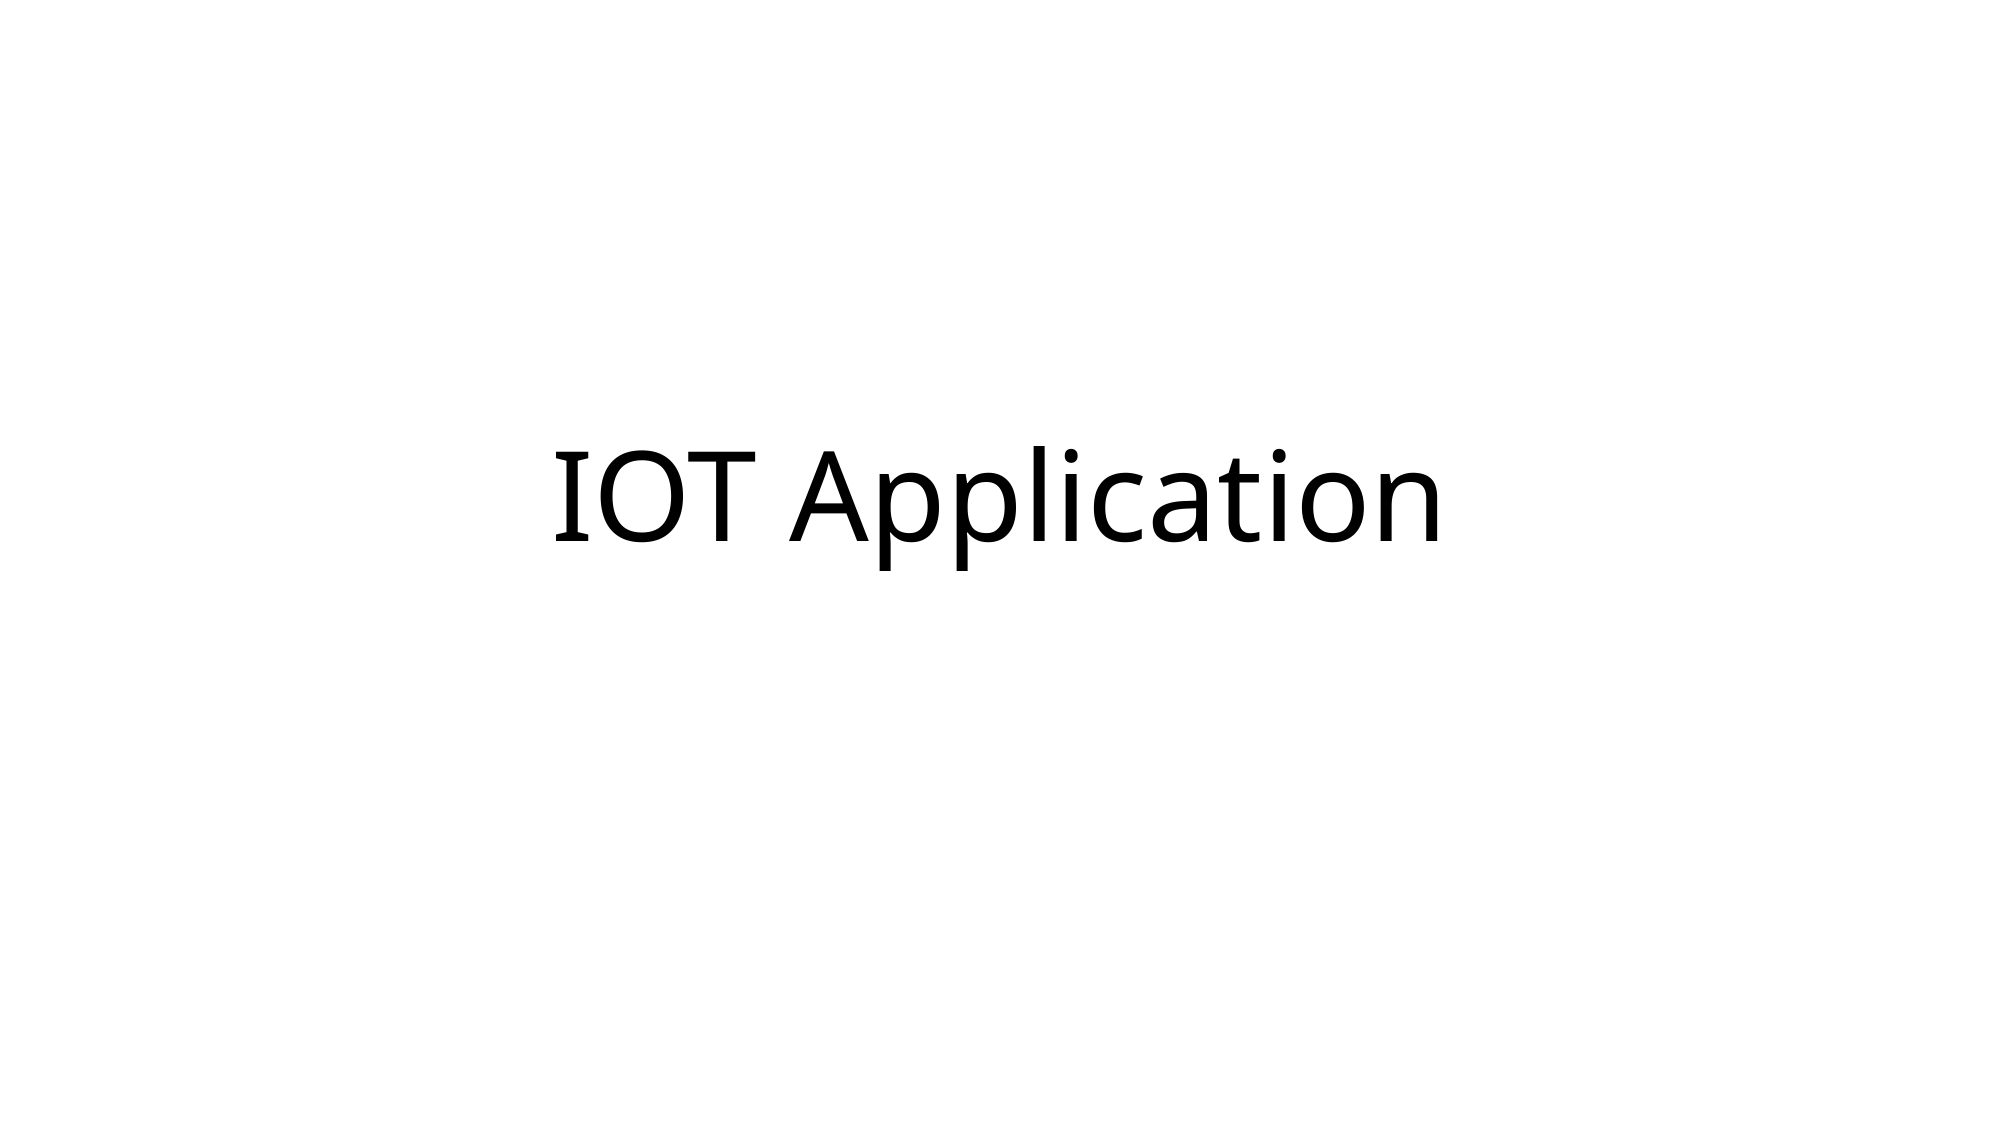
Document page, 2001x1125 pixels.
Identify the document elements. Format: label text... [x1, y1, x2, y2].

title IOT Application [249, 184, 1750, 576]
